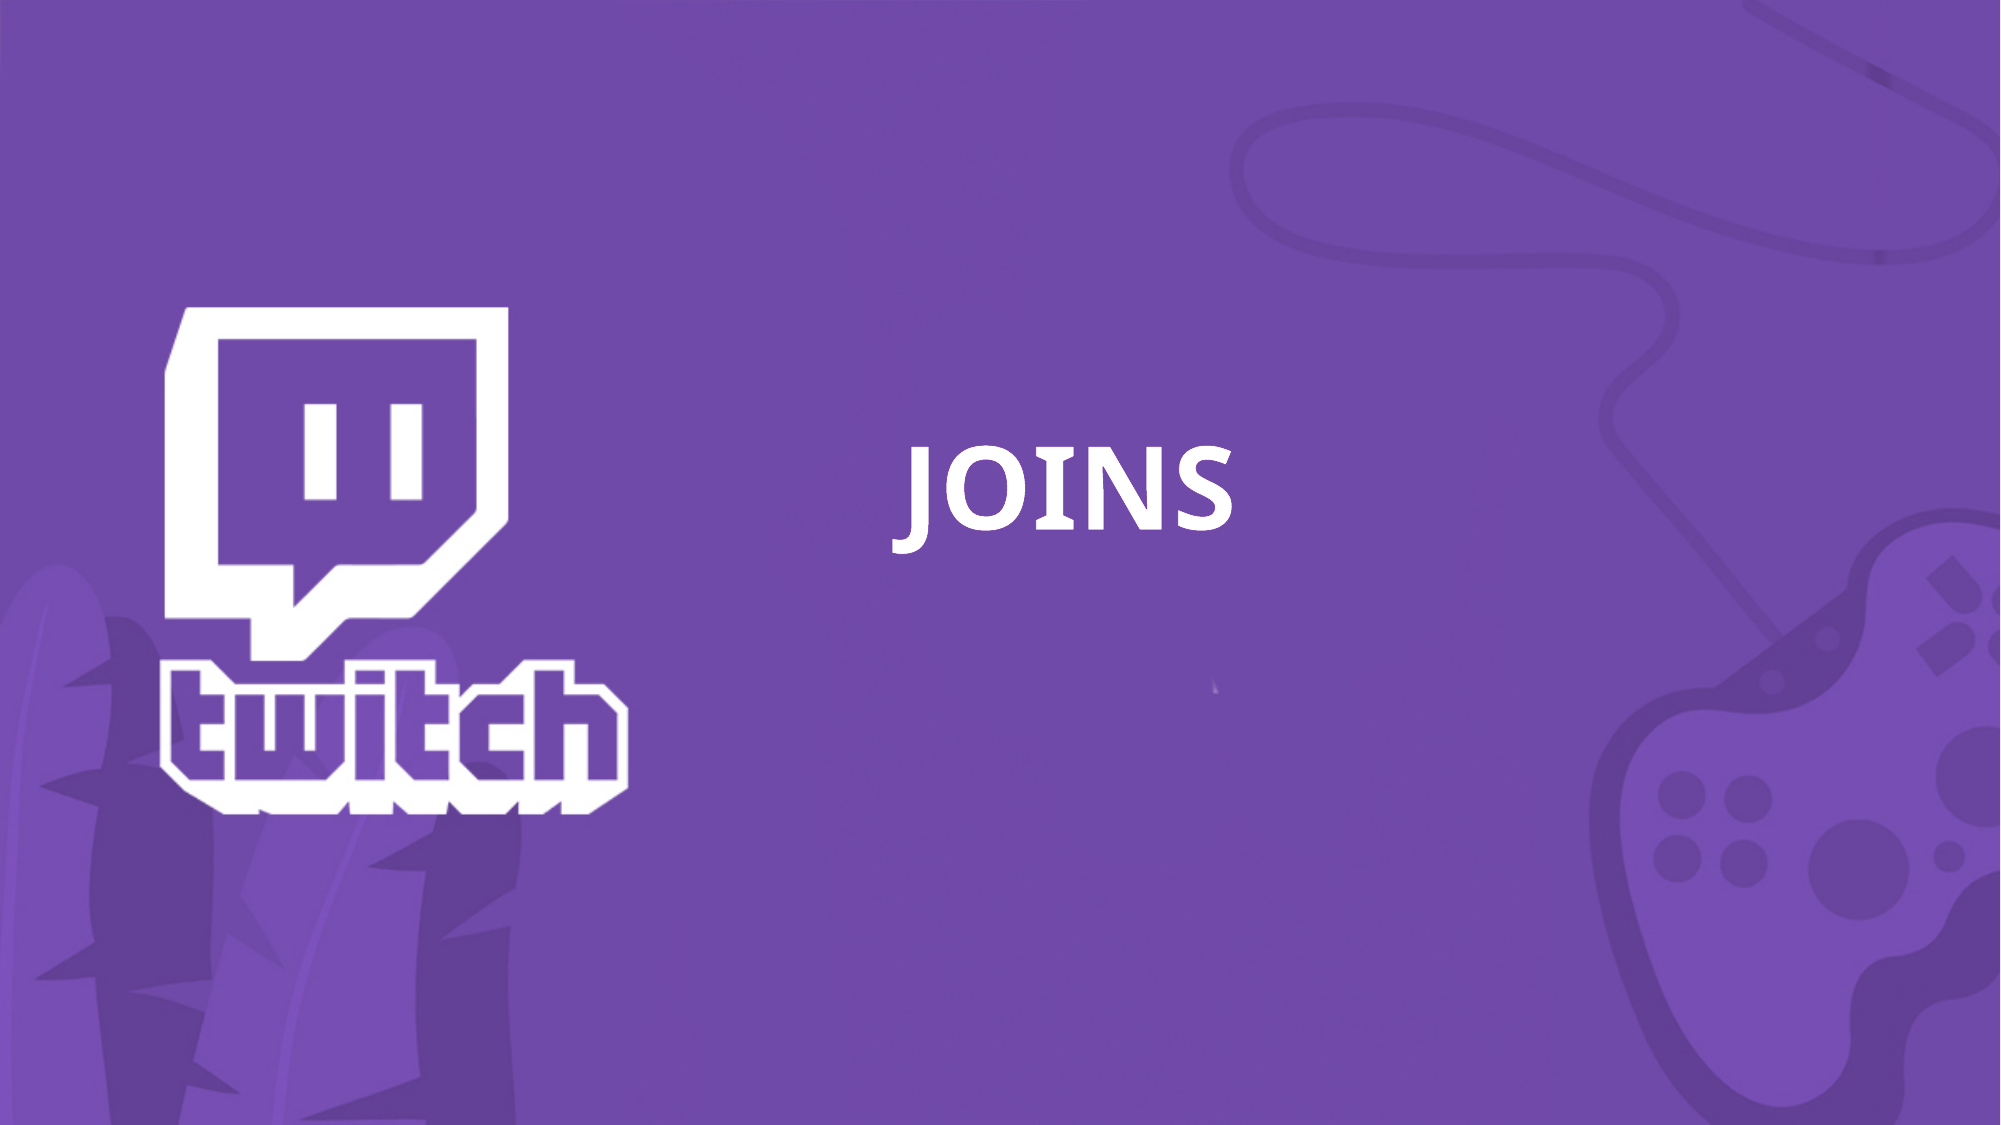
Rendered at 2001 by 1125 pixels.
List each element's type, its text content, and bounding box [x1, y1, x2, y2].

picture [0, 0, 2001, 1125]
title JOINS [814, 397, 1323, 563]
